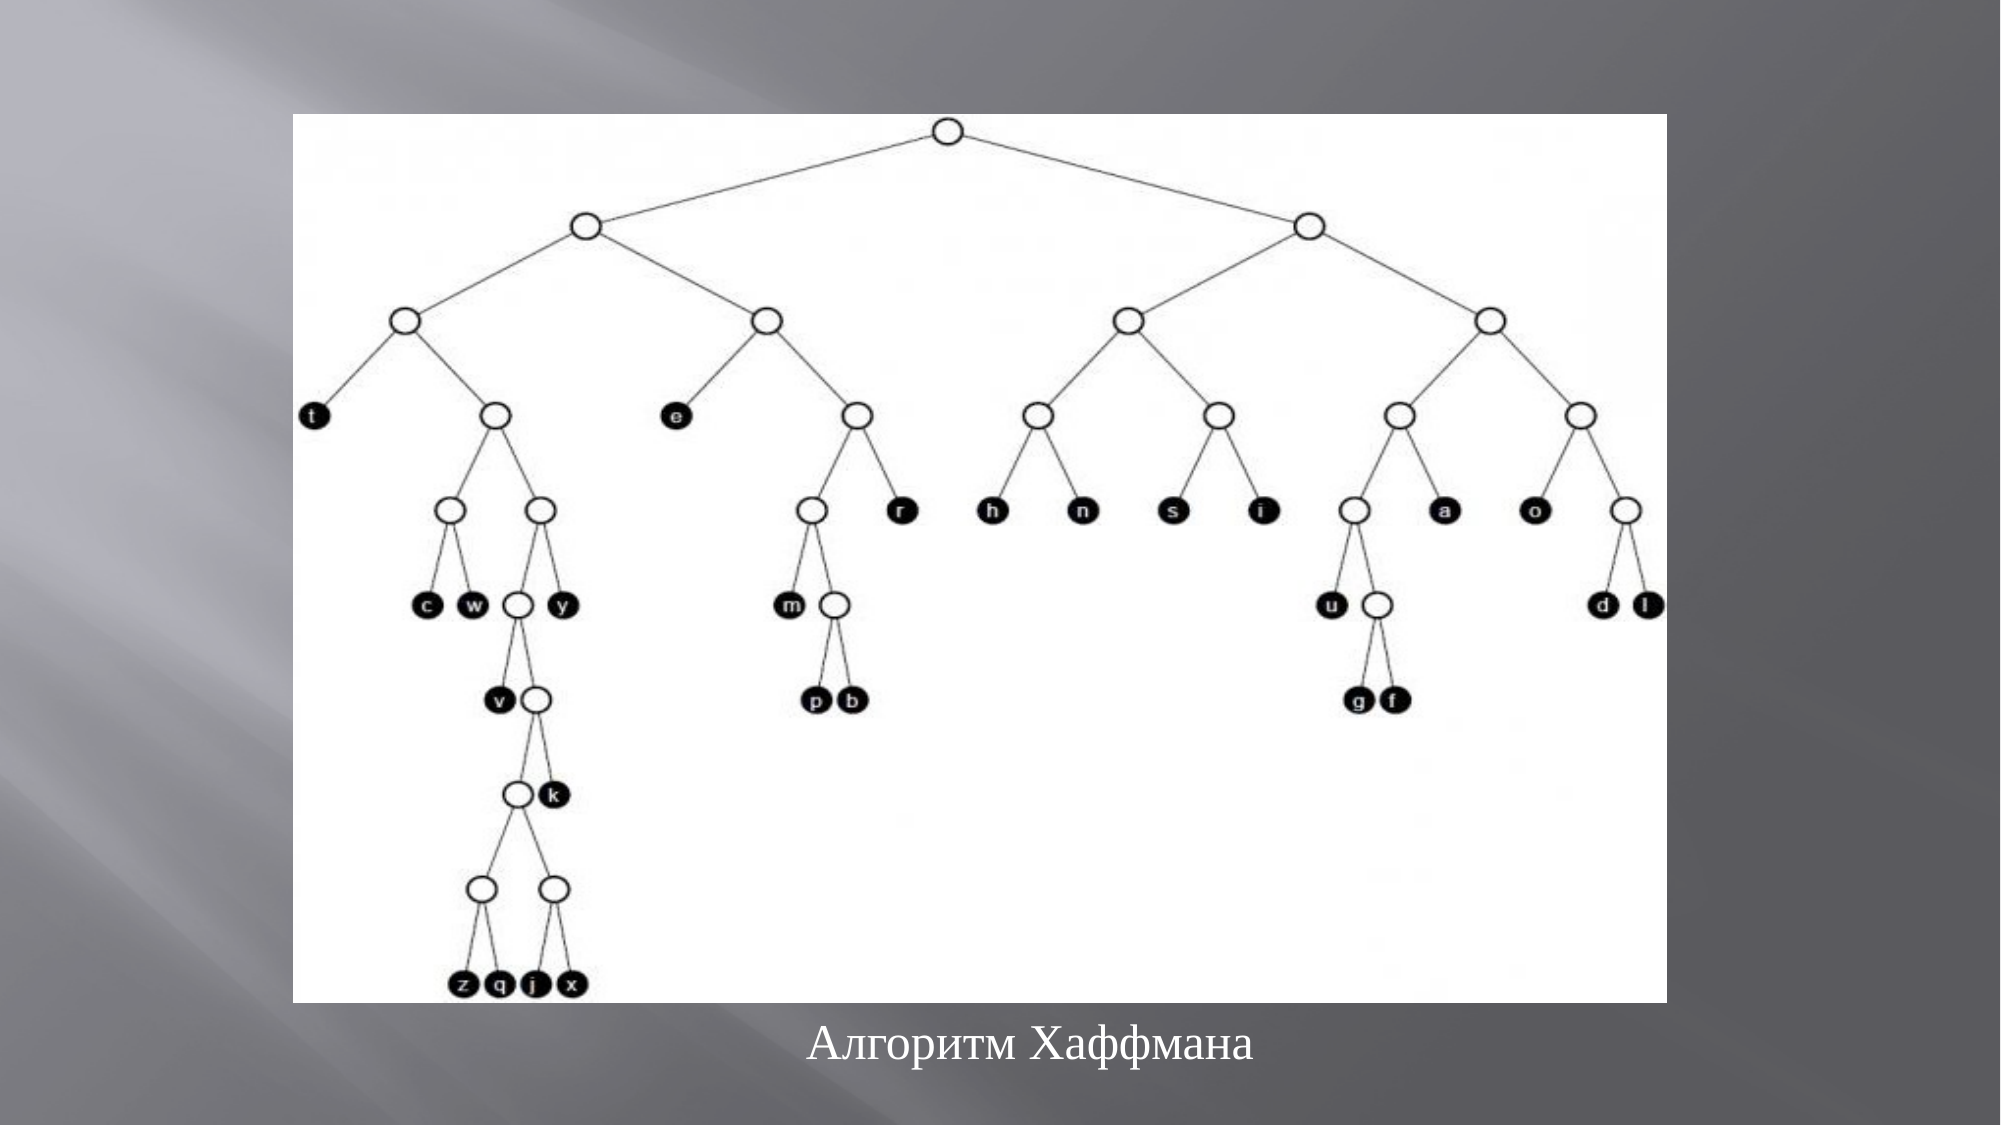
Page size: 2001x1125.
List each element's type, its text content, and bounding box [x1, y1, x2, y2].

text_box Алгоритм Хаффмана [791, 1046, 1445, 1078]
picture [293, 114, 1667, 1003]
